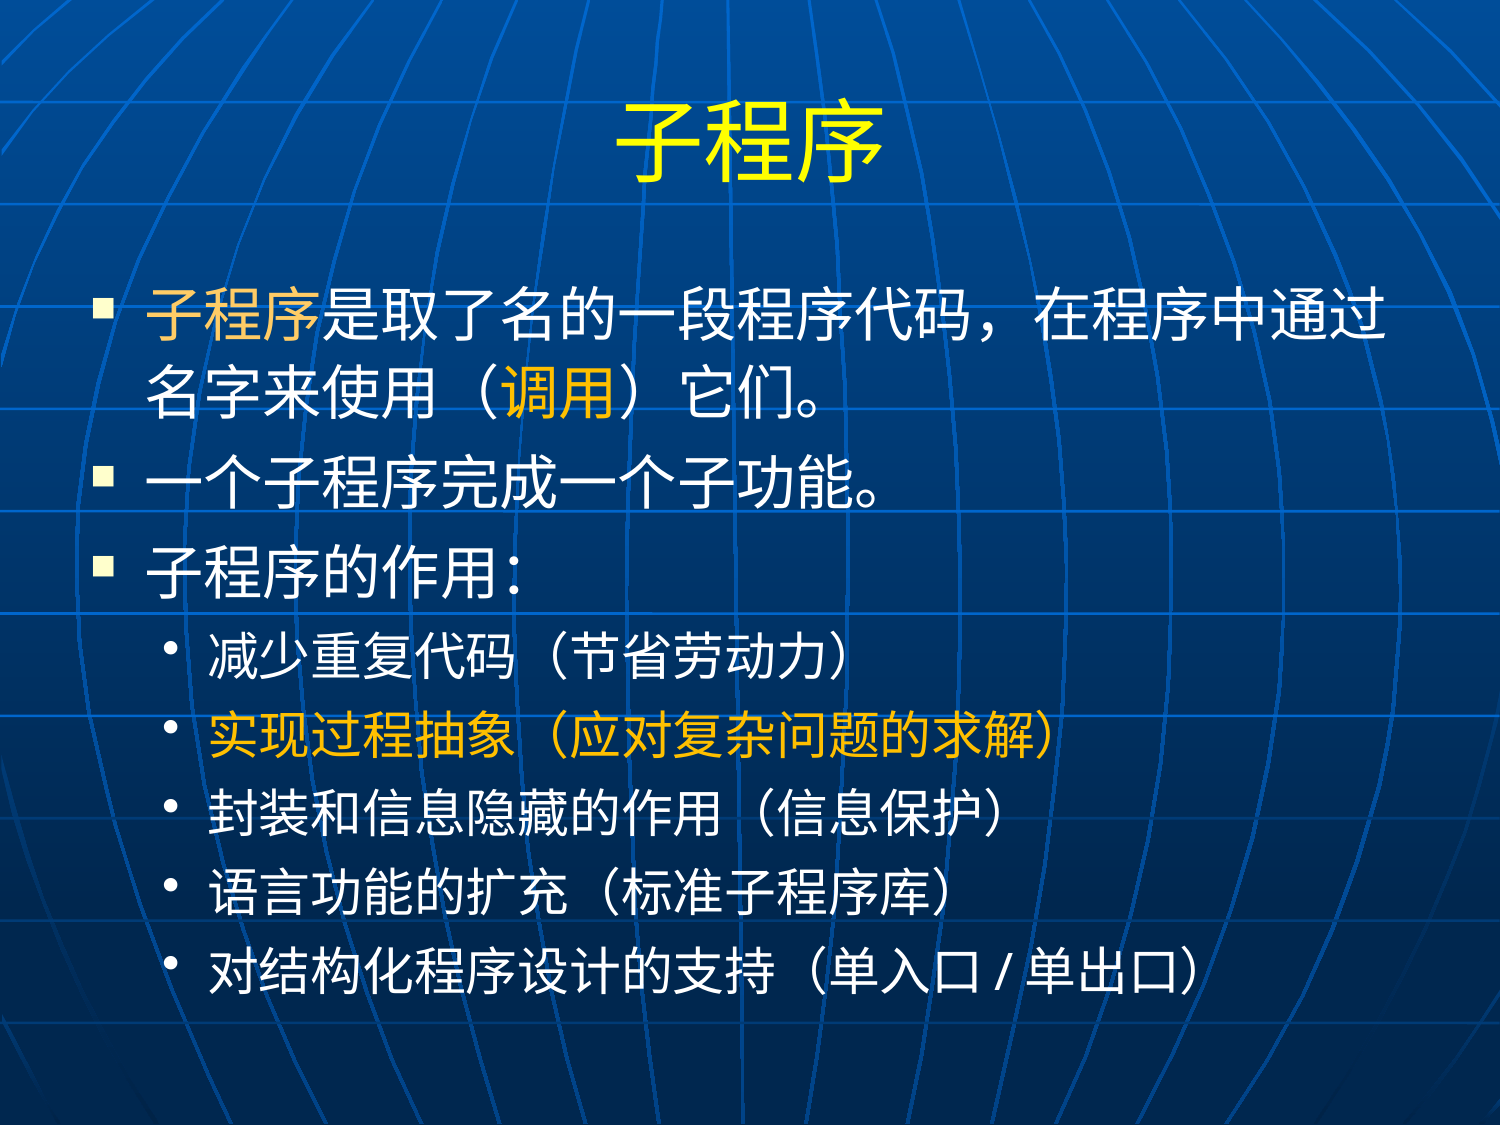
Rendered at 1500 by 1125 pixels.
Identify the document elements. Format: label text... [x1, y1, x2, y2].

title 子程序 [75, 45, 1425, 233]
list 子程序是取了名的一段程序代码，在程序中通过名字来使用（调用）它们。 一个子程序完成一个子功能。 子程序的作用： 减少重复代码（节省劳动力） 实现过程抽象（应对复杂问题的求解） 封装和信息隐藏的作用（信息保护） 语言功能的扩充（标准子程序库） 对结构化程序设计的支持（单入口/单出口） [75, 262, 1459, 1012]
